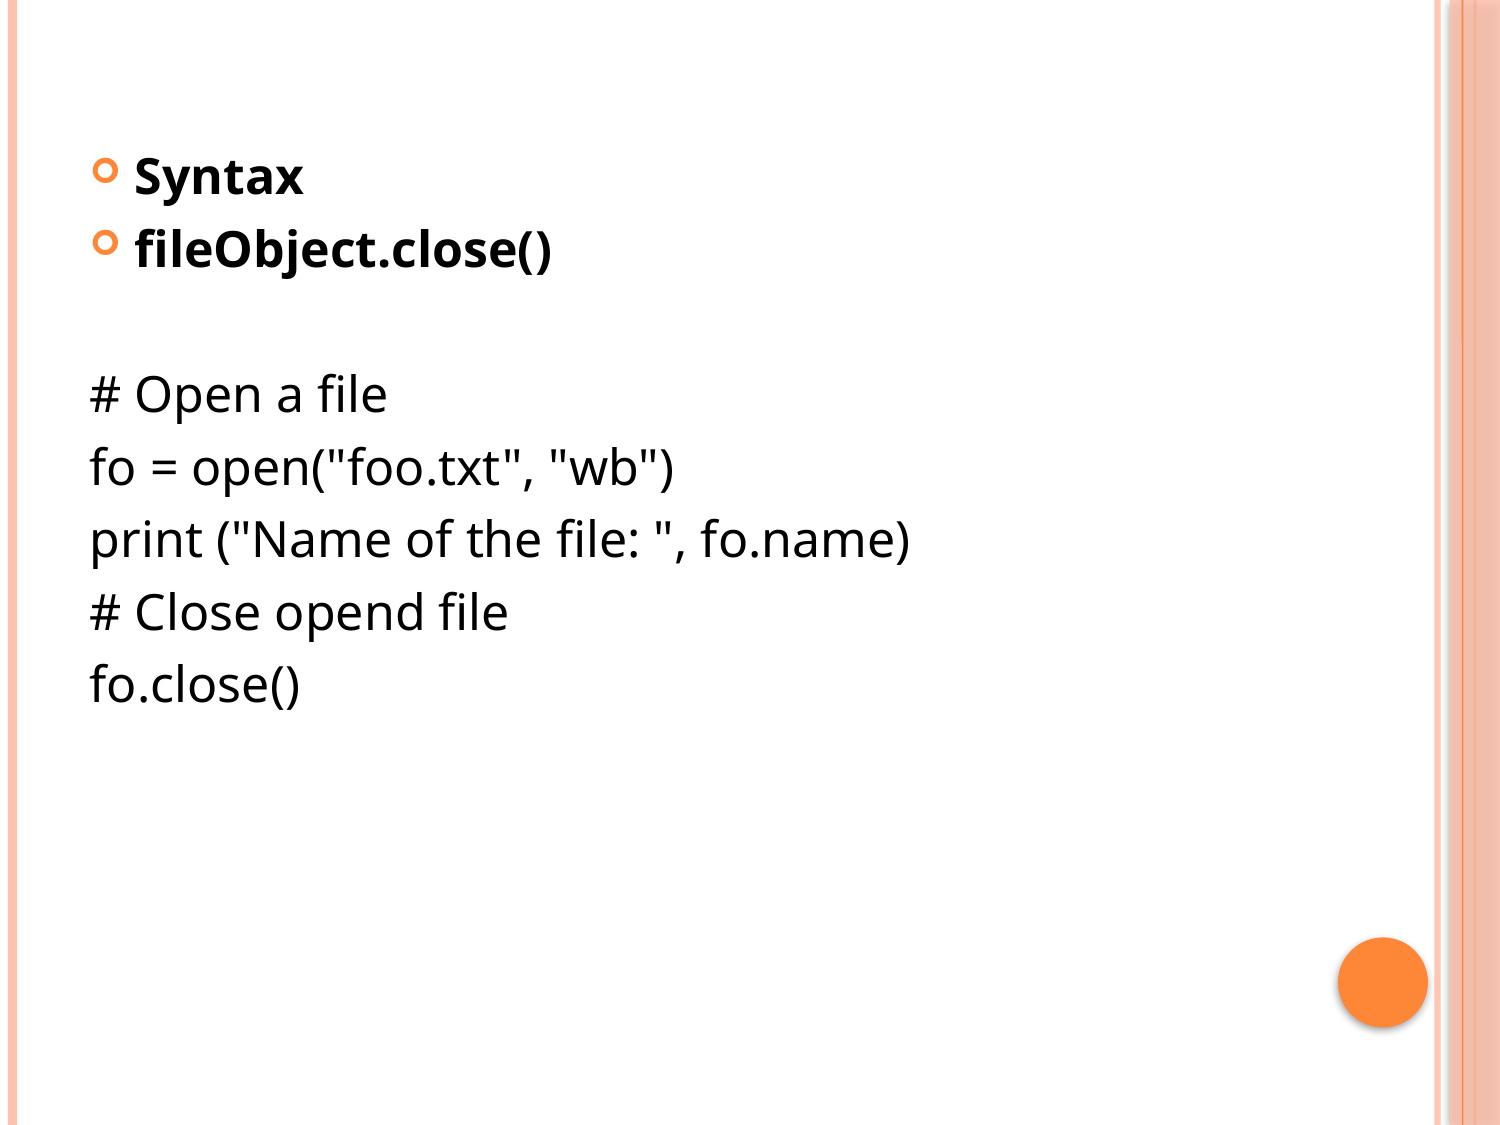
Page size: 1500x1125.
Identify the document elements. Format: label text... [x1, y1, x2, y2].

list Syntax fileObject.close() # Open a file fo = open("foo.txt", "wb") print ("Name of the file: ", fo.name) # Close opend file fo.close() [75, 137, 1300, 937]
